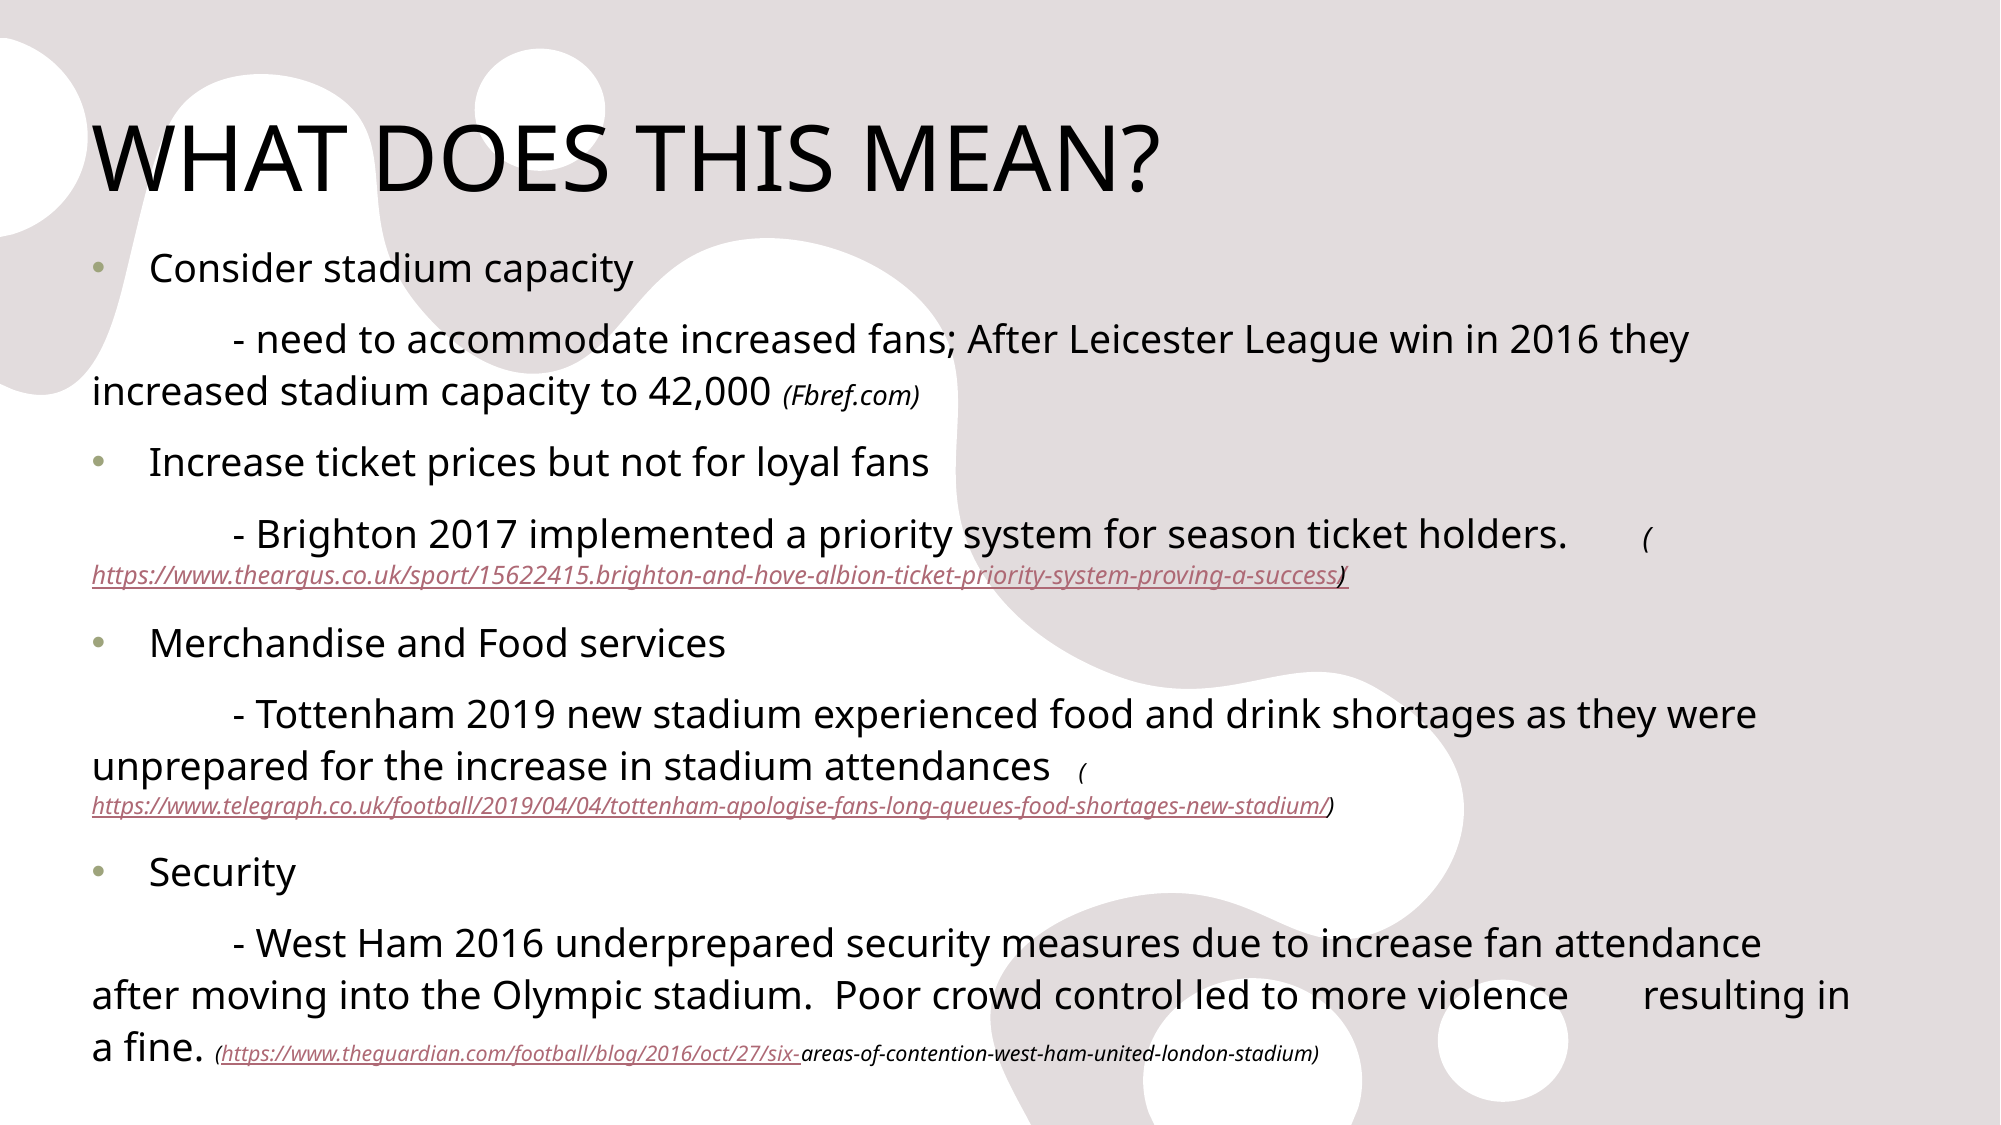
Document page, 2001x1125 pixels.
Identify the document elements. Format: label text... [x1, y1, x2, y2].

title WHAT DOES THIS MEAN? [76, 0, 1877, 218]
list Consider stadium capacity - need to accommodate increased fans; After Leicester League win in 2016 they increased stadium capacity to 42,000 (Fbref.com) Increase ticket prices but not for loyal fans - Brighton 2017 implemented a priority system for season ticket holders. (https://www.theargus.co.uk/sport/15622415.brighton-and-hove-albion-ticket-priority-system-proving-a- success/) Merchandise and Food services - Tottenham 2019 new stadium experienced food and drink shortages as they were unprepared for the increase in stadium attendances (https://www.telegraph.co.uk/football/2019/04/04/tottenham-apologise-fans-long-queues-food-shortages-new-stadium/) Security - West Ham 2016 underprepared security measures due to increase fan attendance after moving into the Olympic stadium. Poor crowd control led to more violence resulting in a fine. (https://www.theguardian.com/football/blog/2016/oct/27/six-areas-of-contention-west-ham-united-london-stadium) [76, 231, 1877, 1094]
